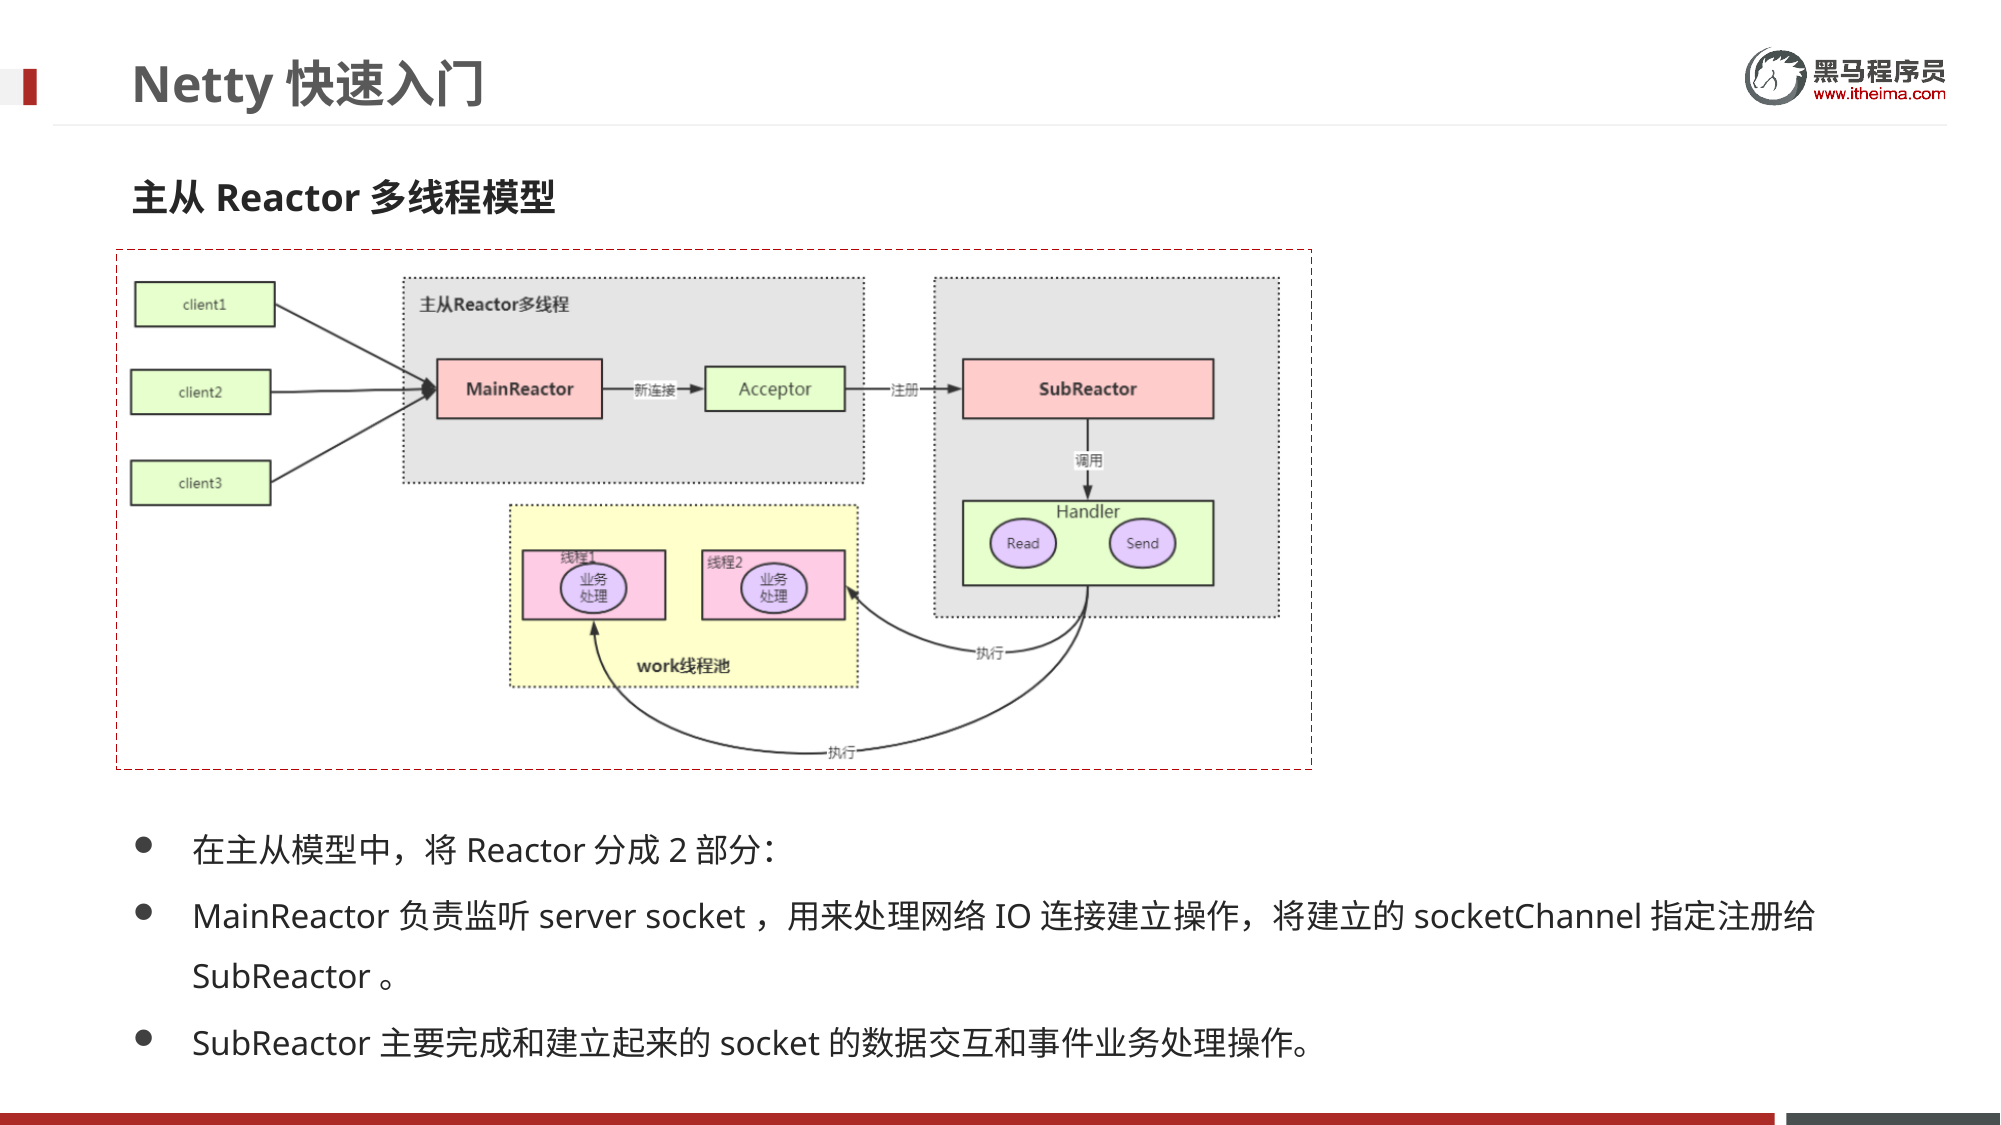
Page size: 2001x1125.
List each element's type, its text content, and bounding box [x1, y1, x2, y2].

title Netty快速入门 [116, 40, 1556, 125]
list 在主从模型中，将Reactor分成2部分： MainReactor负责监听server socket，用来处理网络IO连接建立操作，将建立的socketChannel指定注册给SubReactor。 SubReactor主要完成和建立起来的socket的数据交互和事件业务处理操作。 [118, 801, 1882, 1073]
picture [116, 248, 1313, 771]
list 主从Reactor多线程模型 [116, 154, 1880, 239]
picture [1744, 46, 1946, 106]
